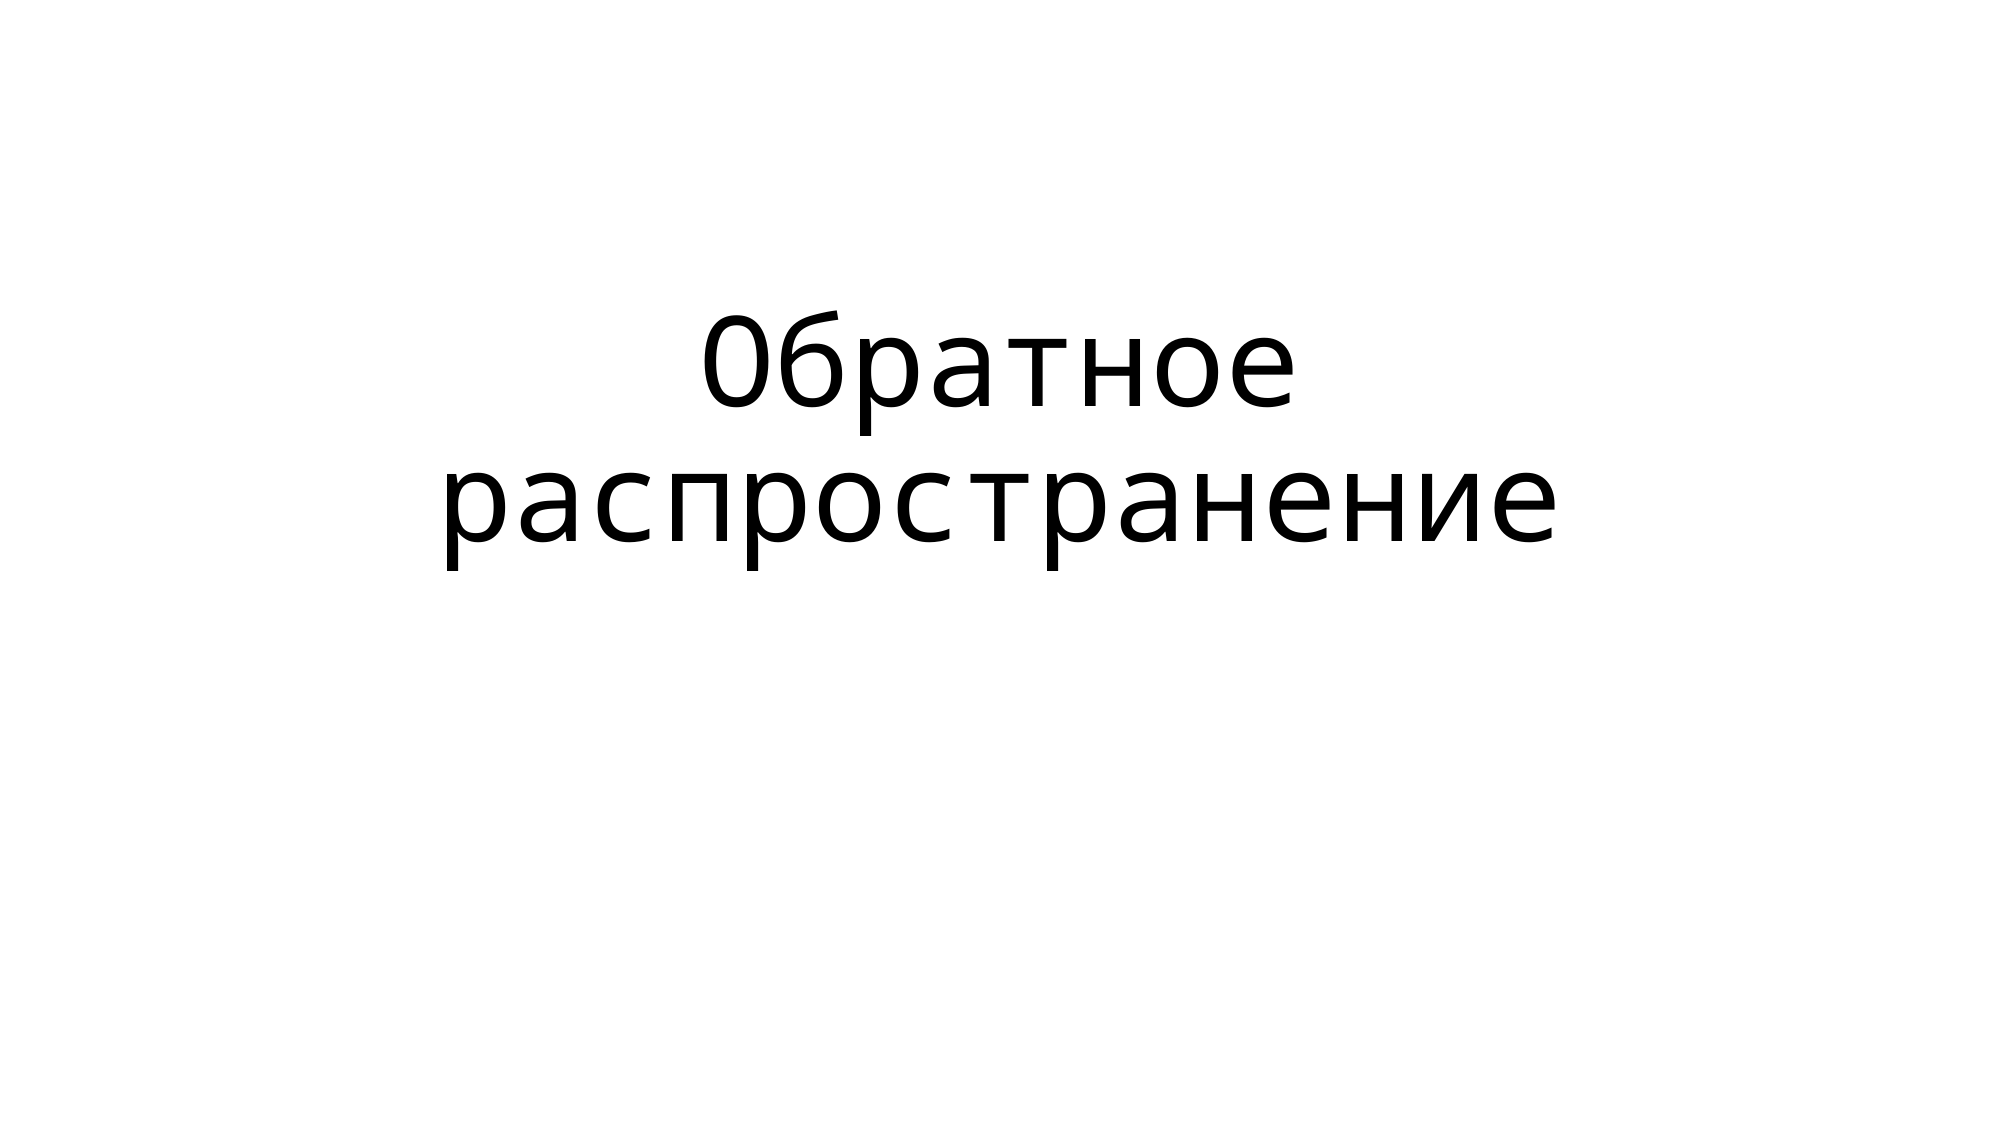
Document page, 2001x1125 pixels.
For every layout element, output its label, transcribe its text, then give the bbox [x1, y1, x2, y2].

title Обратное распространение [249, 184, 1750, 576]
